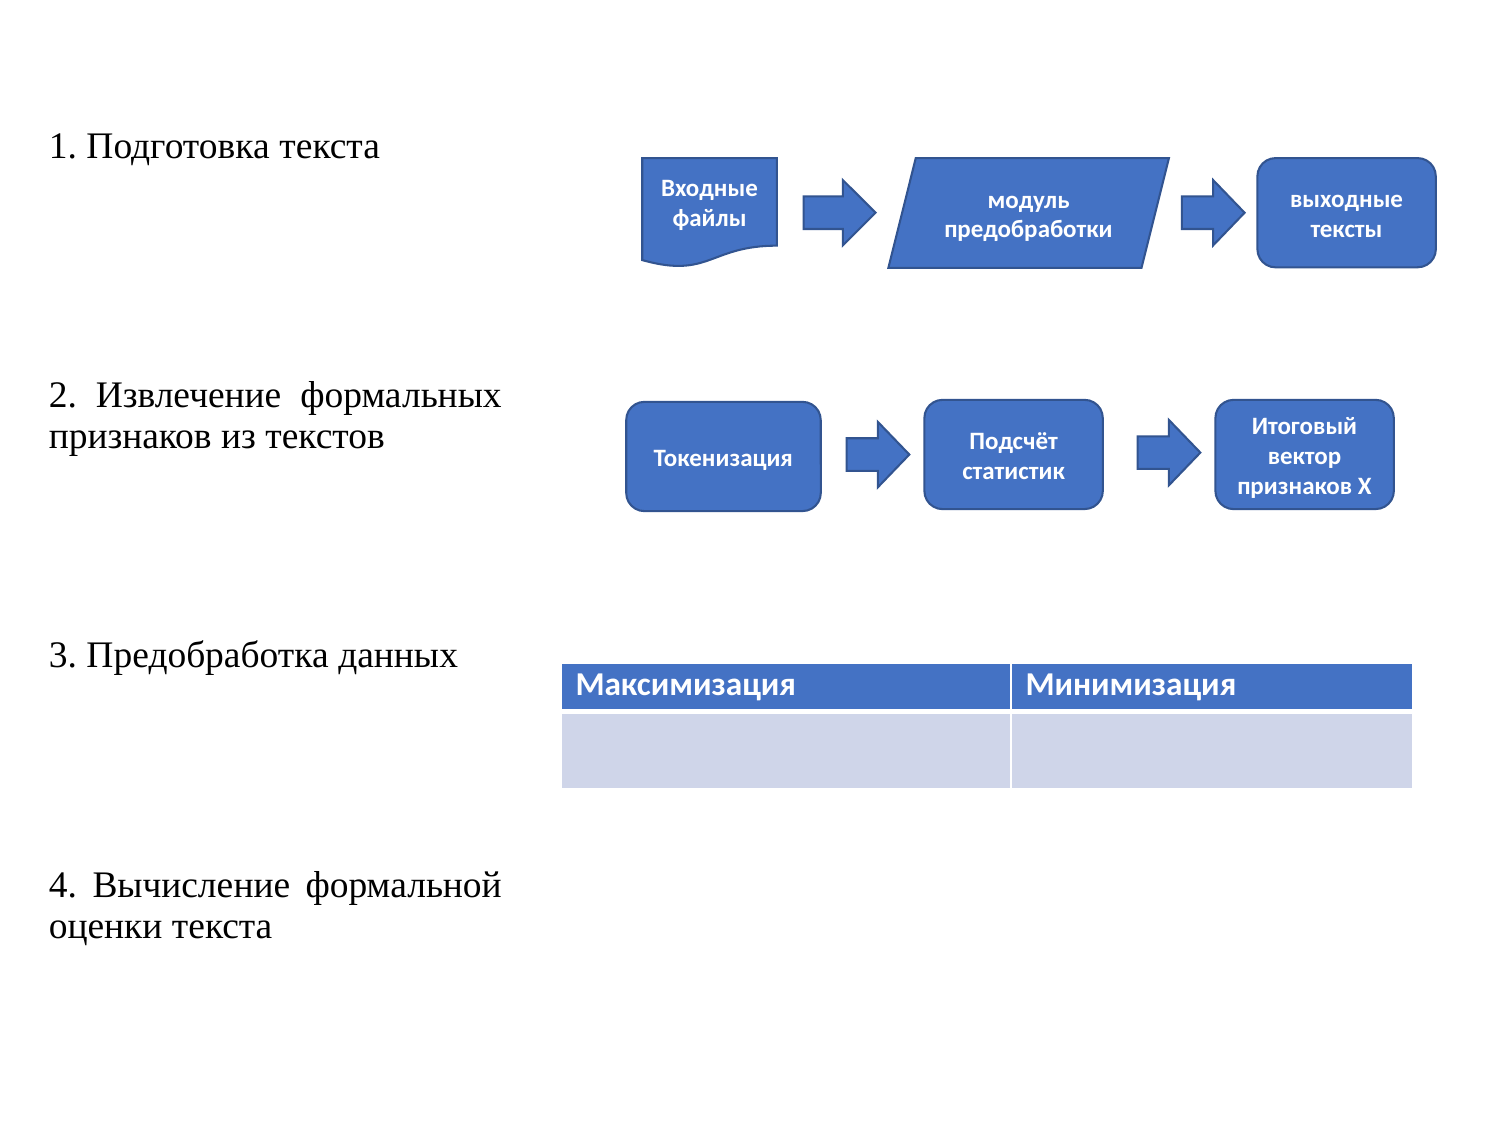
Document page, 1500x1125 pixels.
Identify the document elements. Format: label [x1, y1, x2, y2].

text_box [642, 158, 1436, 268]
text_box [626, 399, 1394, 512]
